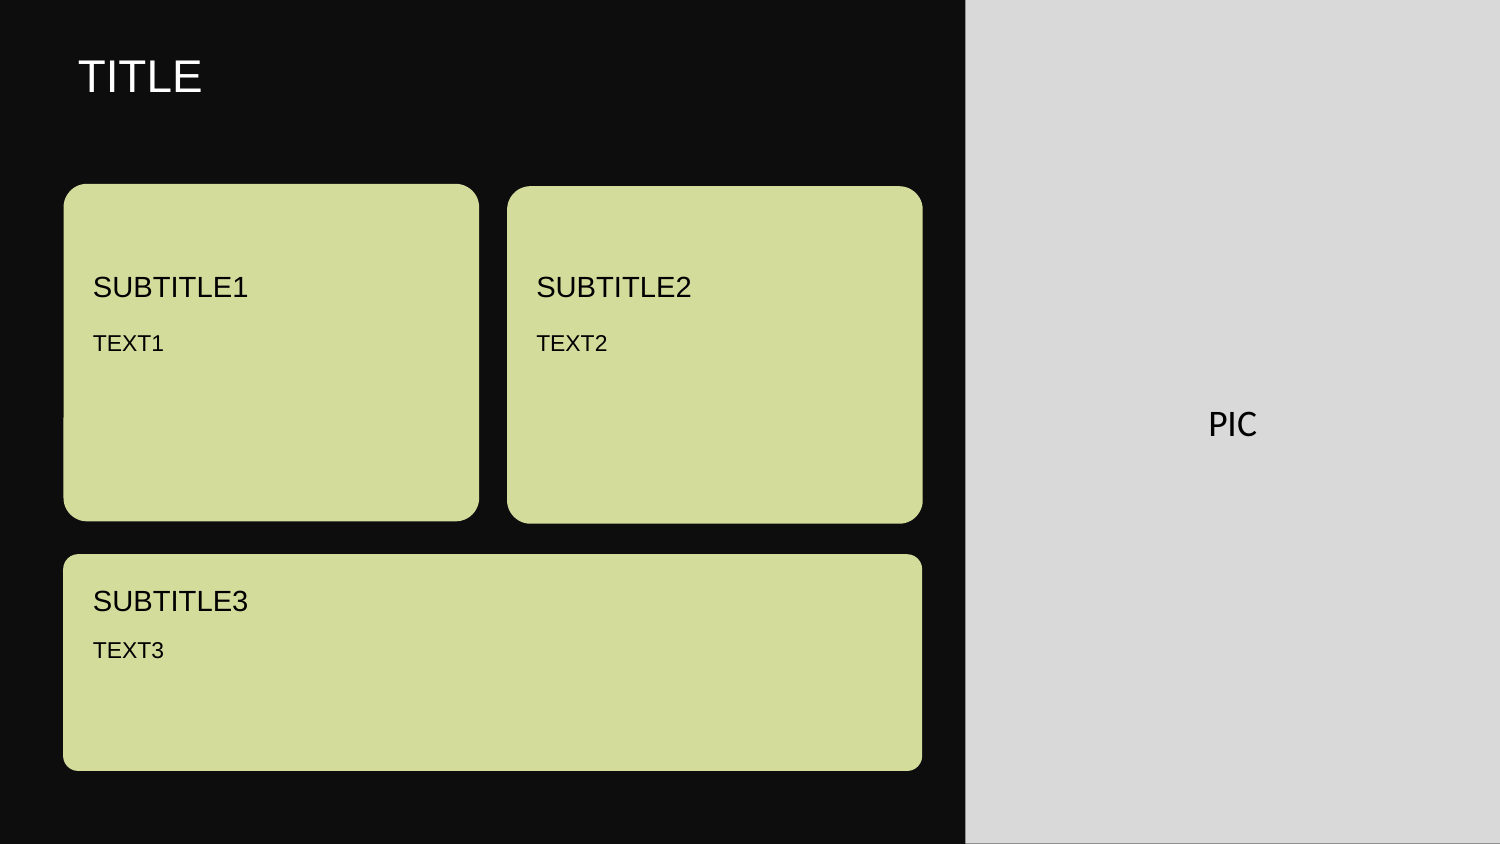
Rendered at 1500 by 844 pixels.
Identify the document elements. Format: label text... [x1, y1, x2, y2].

text_box TEXT3 [78, 628, 923, 746]
text_box PIC [964, 0, 1500, 844]
text_box TEXT2 [521, 321, 906, 510]
text_box [62, 553, 924, 772]
text_box [62, 182, 481, 523]
text_box [506, 185, 924, 525]
text_box SUBTITLE2 [521, 192, 906, 311]
text_box TITLE [63, 39, 891, 168]
text_box TEXT1 [78, 321, 463, 510]
text_box SUBTITLE3 [78, 570, 938, 625]
text_box SUBTITLE1 [78, 192, 463, 311]
